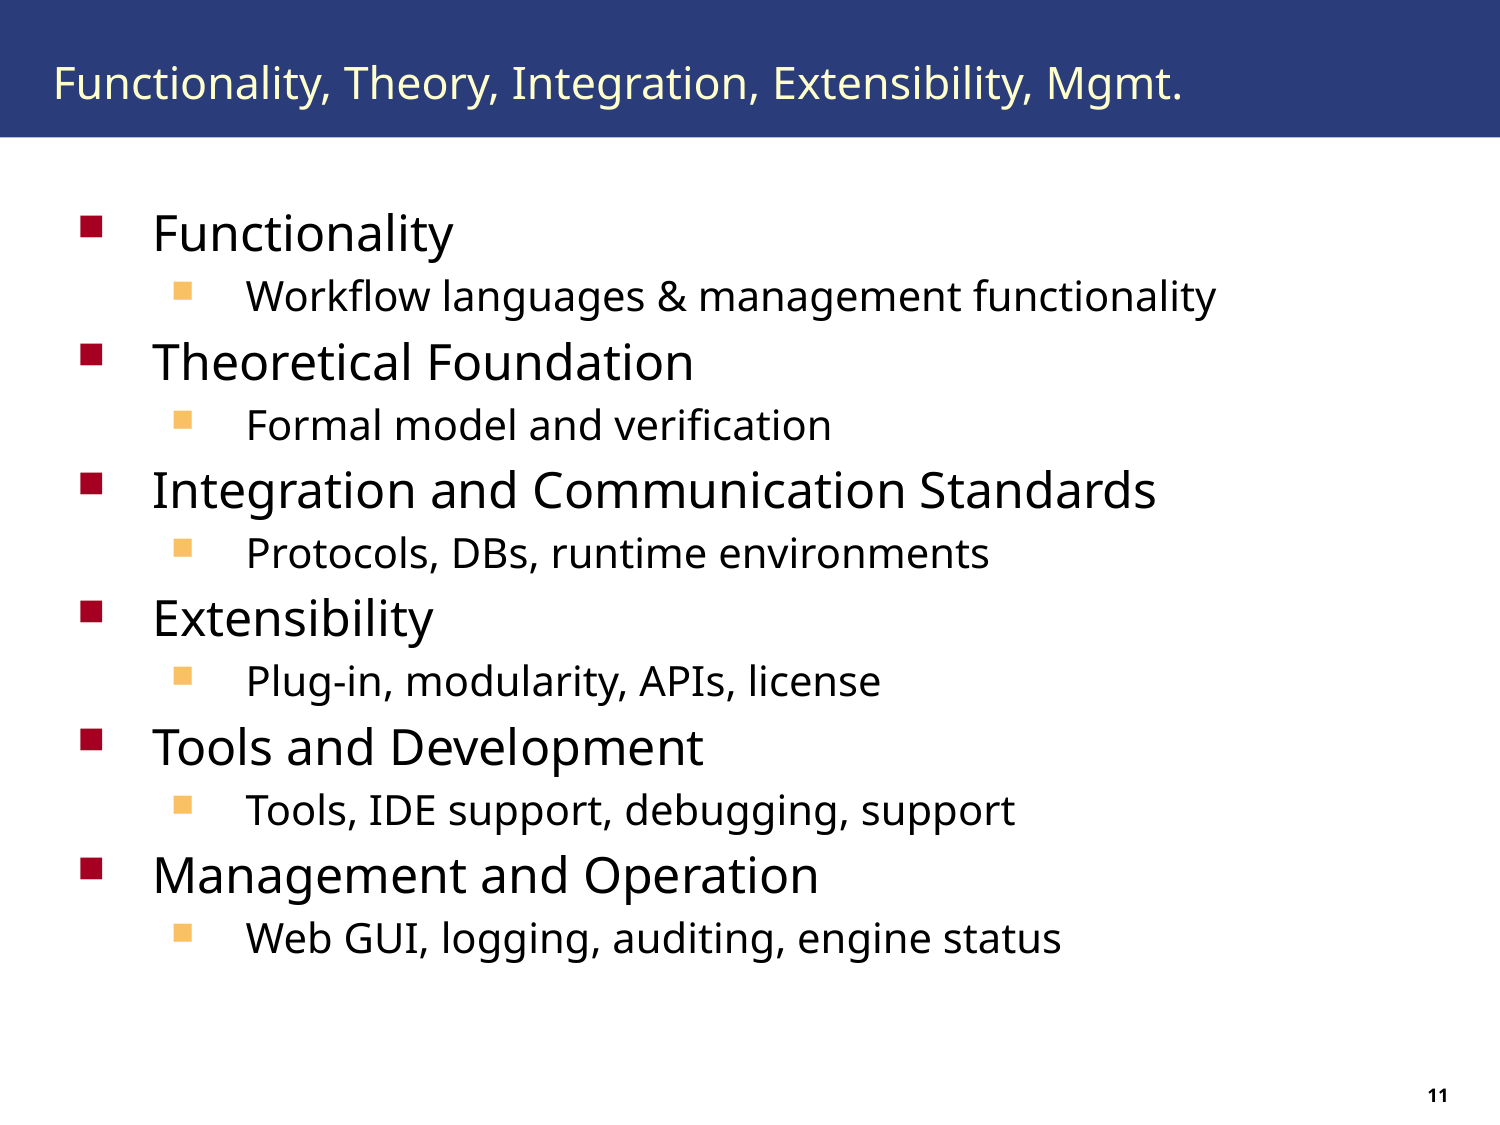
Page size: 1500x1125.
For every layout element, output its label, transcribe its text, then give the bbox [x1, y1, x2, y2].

title Functionality, Theory, Integration, Extensibility, Mgmt. [37, 15, 1475, 116]
slide_number 11 [1412, 1078, 1500, 1118]
text_box Functionality Workflow languages & management functionality Theoretical Foundation Formal model and verification Integration and Communication Standards Protocols, DBs, runtime environments Extensibility Plug-in, modularity, APIs, license Tools and Development Tools, IDE support, debugging, support Management and Operation Web GUI, logging, auditing, engine status [62, 194, 1438, 618]
